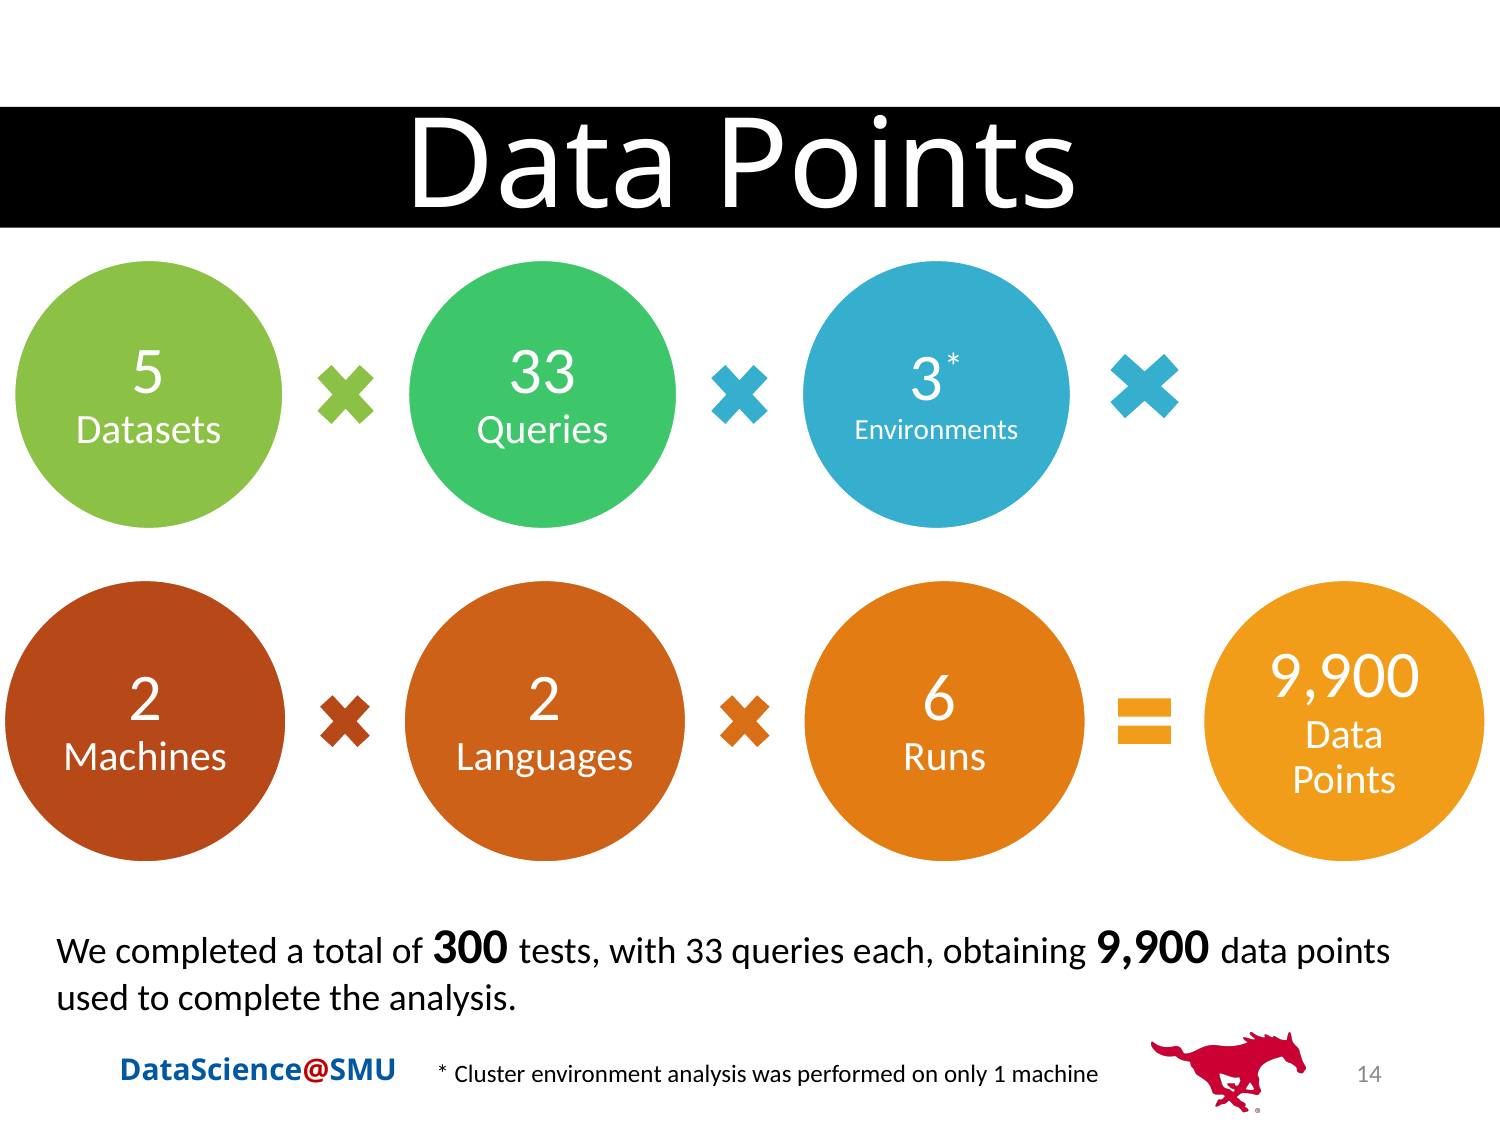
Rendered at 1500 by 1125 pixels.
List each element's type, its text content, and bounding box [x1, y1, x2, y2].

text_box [3, 485, 1486, 957]
picture [1151, 1032, 1306, 1042]
slide_number 14 [1059, 1042, 1397, 1103]
text_box * Cluster environment analysis was performed on only 1 machine [421, 1049, 1129, 1095]
text_box We completed a total of 300 tests, with 33 queries each, obtaining 9,900 data points used to complete the analysis. [41, 957, 1459, 1026]
title Data Points [68, 105, 1448, 228]
text_box [1071, 106, 1500, 229]
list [14, 141, 1071, 485]
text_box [1092, 339, 1197, 433]
text_box [0, 106, 68, 229]
picture [1151, 1103, 1306, 1113]
